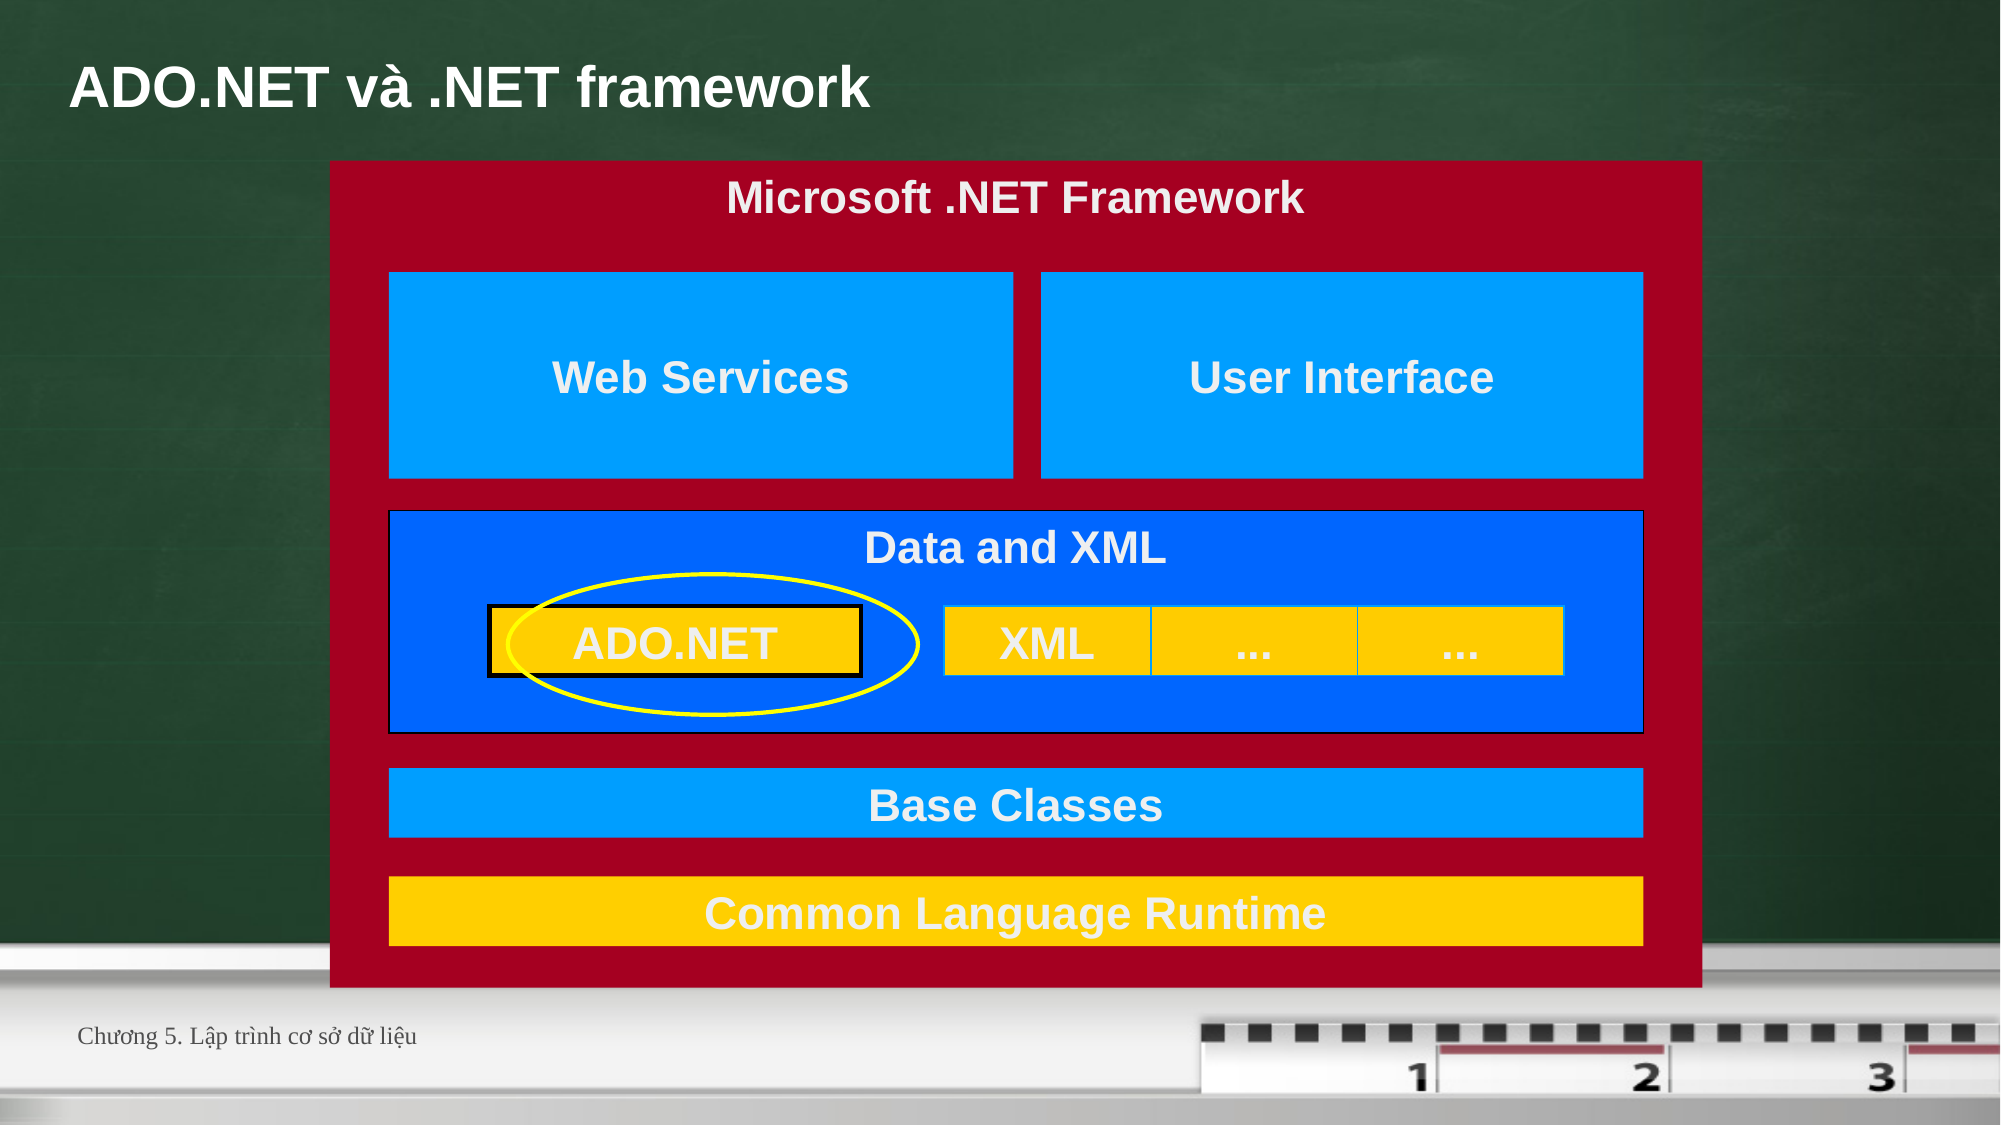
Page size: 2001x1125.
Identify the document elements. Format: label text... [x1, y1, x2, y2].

picture [0, 0, 2001, 1125]
footer Chương 5. Lập trình cơ sở dữ liệu [62, 1011, 730, 1053]
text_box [329, 160, 1703, 988]
title ADO.NET và .NET framework [68, 40, 1932, 140]
